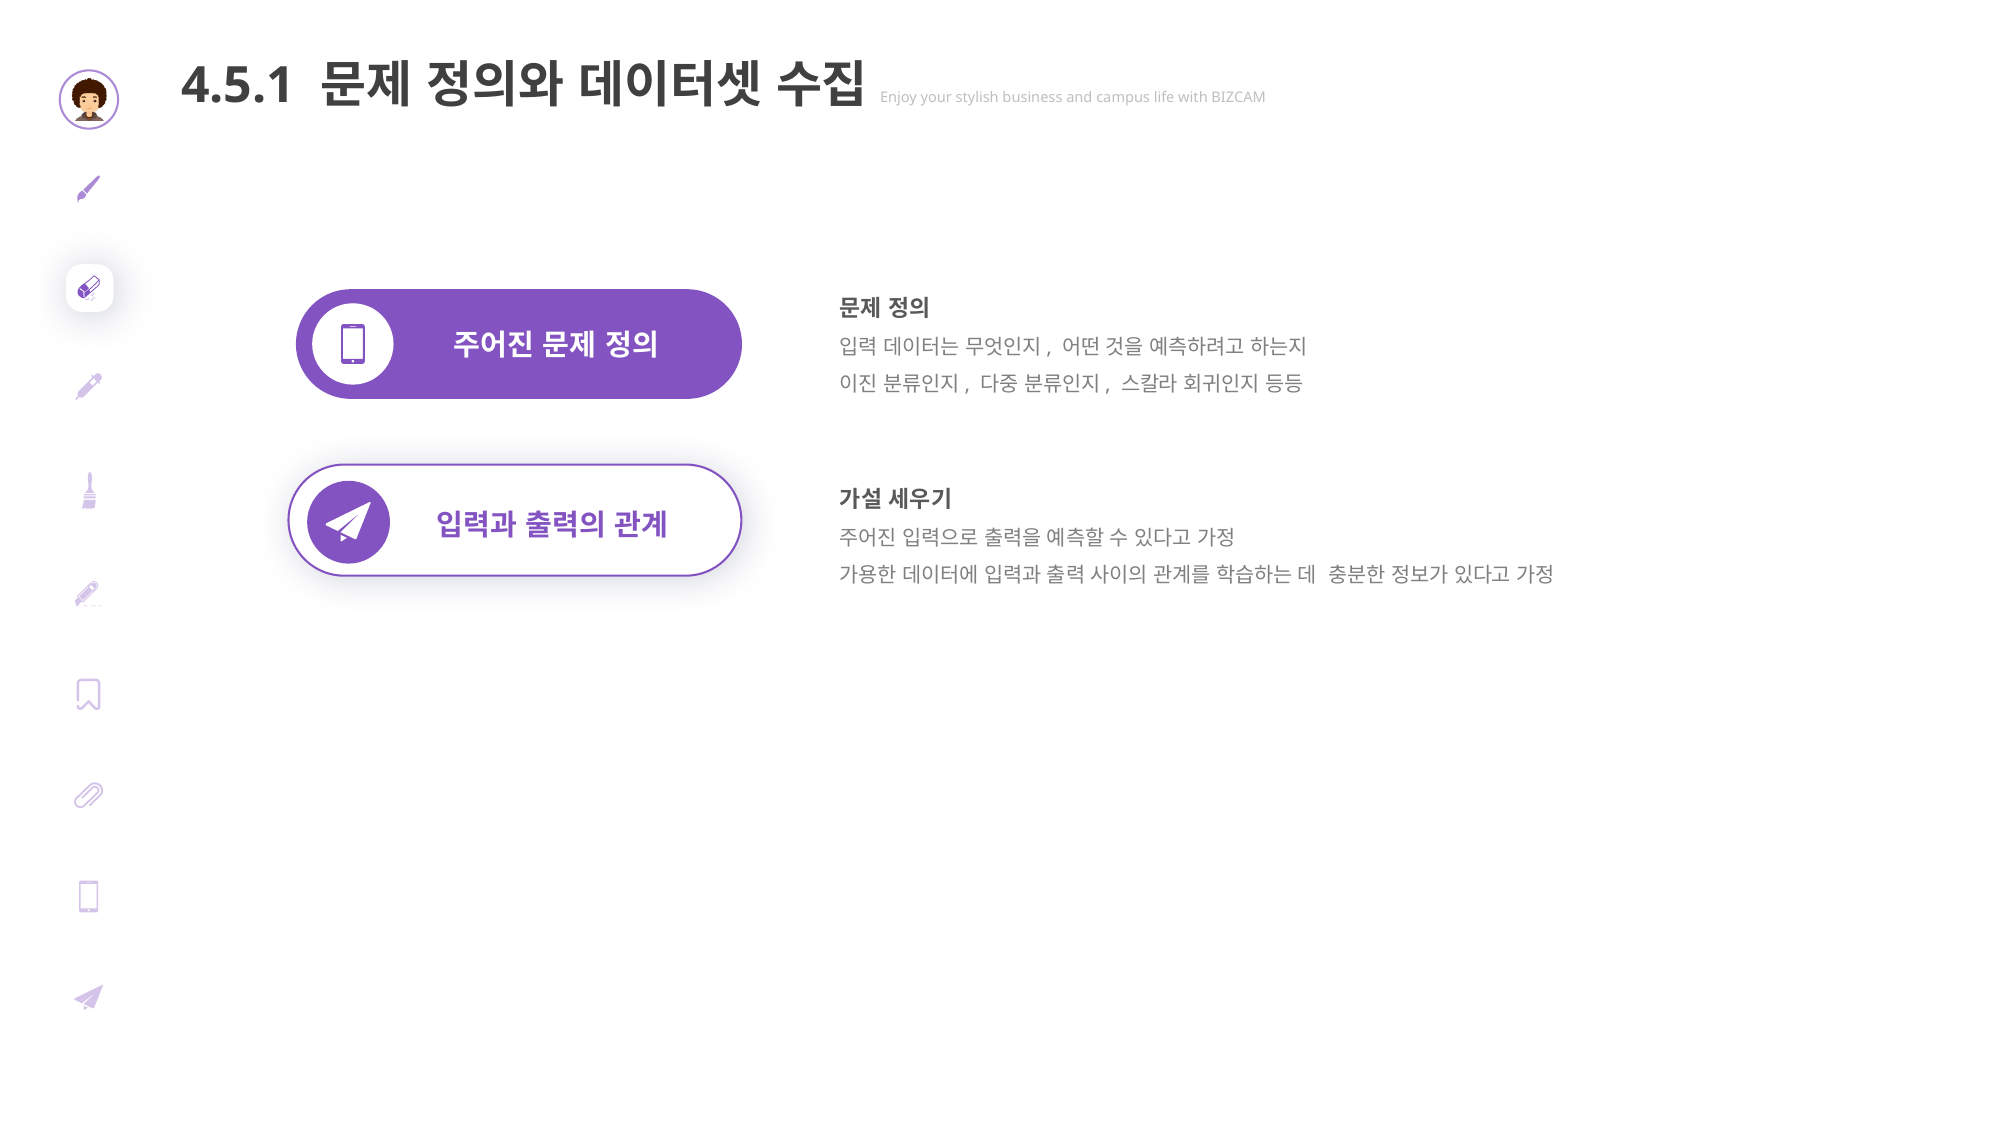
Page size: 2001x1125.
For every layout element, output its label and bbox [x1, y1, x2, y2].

text_box [44, 29, 1956, 1080]
text_box [325, 501, 371, 542]
text_box [312, 303, 394, 385]
